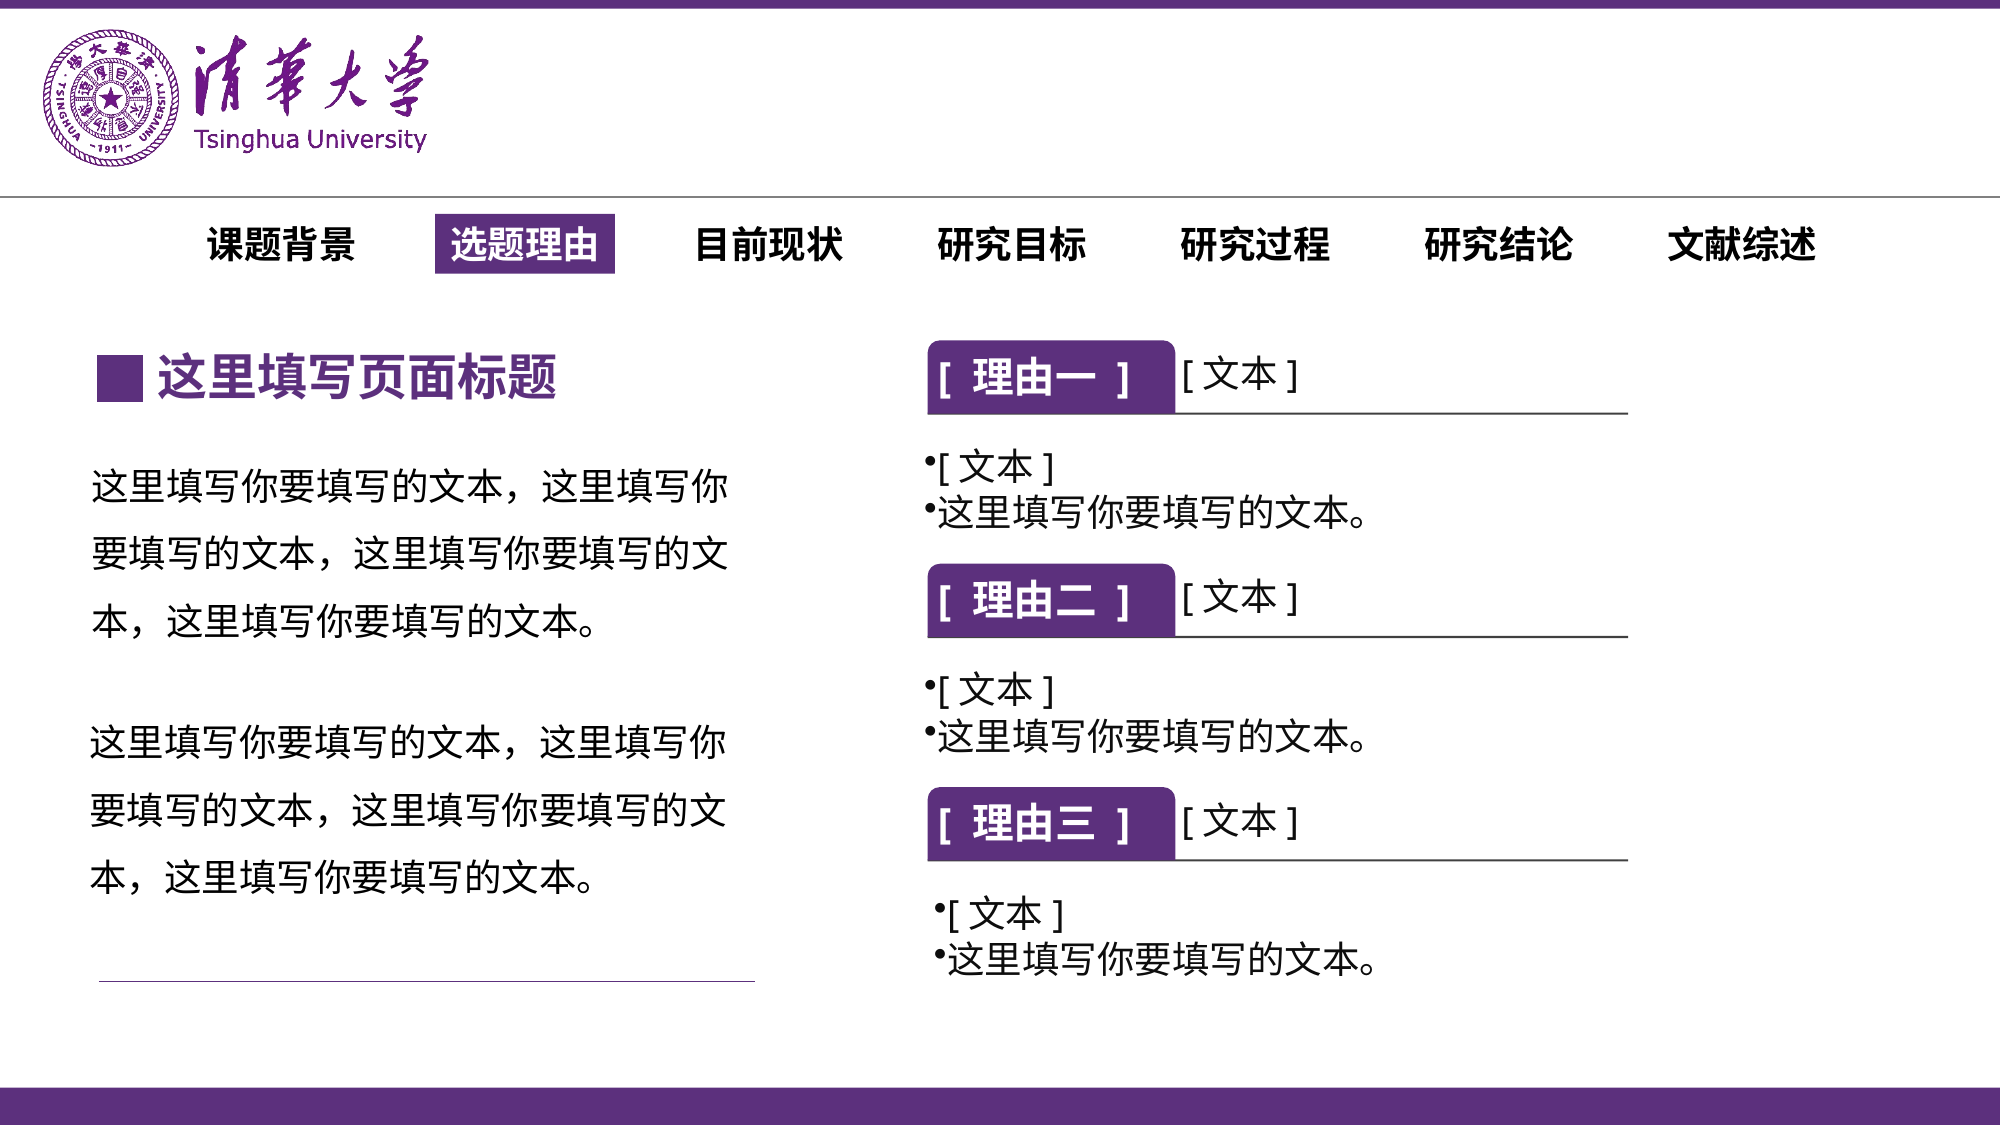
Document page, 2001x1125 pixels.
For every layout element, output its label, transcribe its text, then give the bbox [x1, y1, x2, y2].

text_box 课题背景 [191, 213, 372, 274]
text_box [0, 1086, 2000, 1125]
picture [0, 0, 471, 196]
text_box [文本] 这里填写你要填写的文本。 [917, 442, 927, 589]
text_box 文献综述 [1652, 213, 1833, 274]
text_box 选题理由 [435, 213, 615, 274]
text_box [文本] [1175, 328, 1448, 402]
text_box [文本] 这里填写你要填写的文本。 [917, 665, 927, 812]
text_box [ 理由一 ] [926, 339, 1177, 415]
text_box 研究结论 [1409, 213, 1589, 274]
text_box [文本] 这里填写你要填写的文本。 [927, 888, 1476, 1036]
text_box 目前现状 [678, 213, 859, 274]
text_box 这里填写你要填写的文本，这里填写你要填写的文本，这里填写你要填写的文本，这里填写你要填写的文本。 [76, 432, 777, 650]
text_box 研究过程 [1165, 213, 1346, 274]
text_box [471, 0, 2000, 10]
text_box 这里填写你要填写的文本，这里填写你要填写的文本，这里填写你要填写的文本，这里填写你要填写的文本。 [74, 689, 775, 907]
text_box [97, 355, 143, 402]
text_box 研究目标 [922, 213, 1102, 274]
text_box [927, 413, 1629, 861]
text_box 这里填写页面标题 [142, 337, 799, 413]
